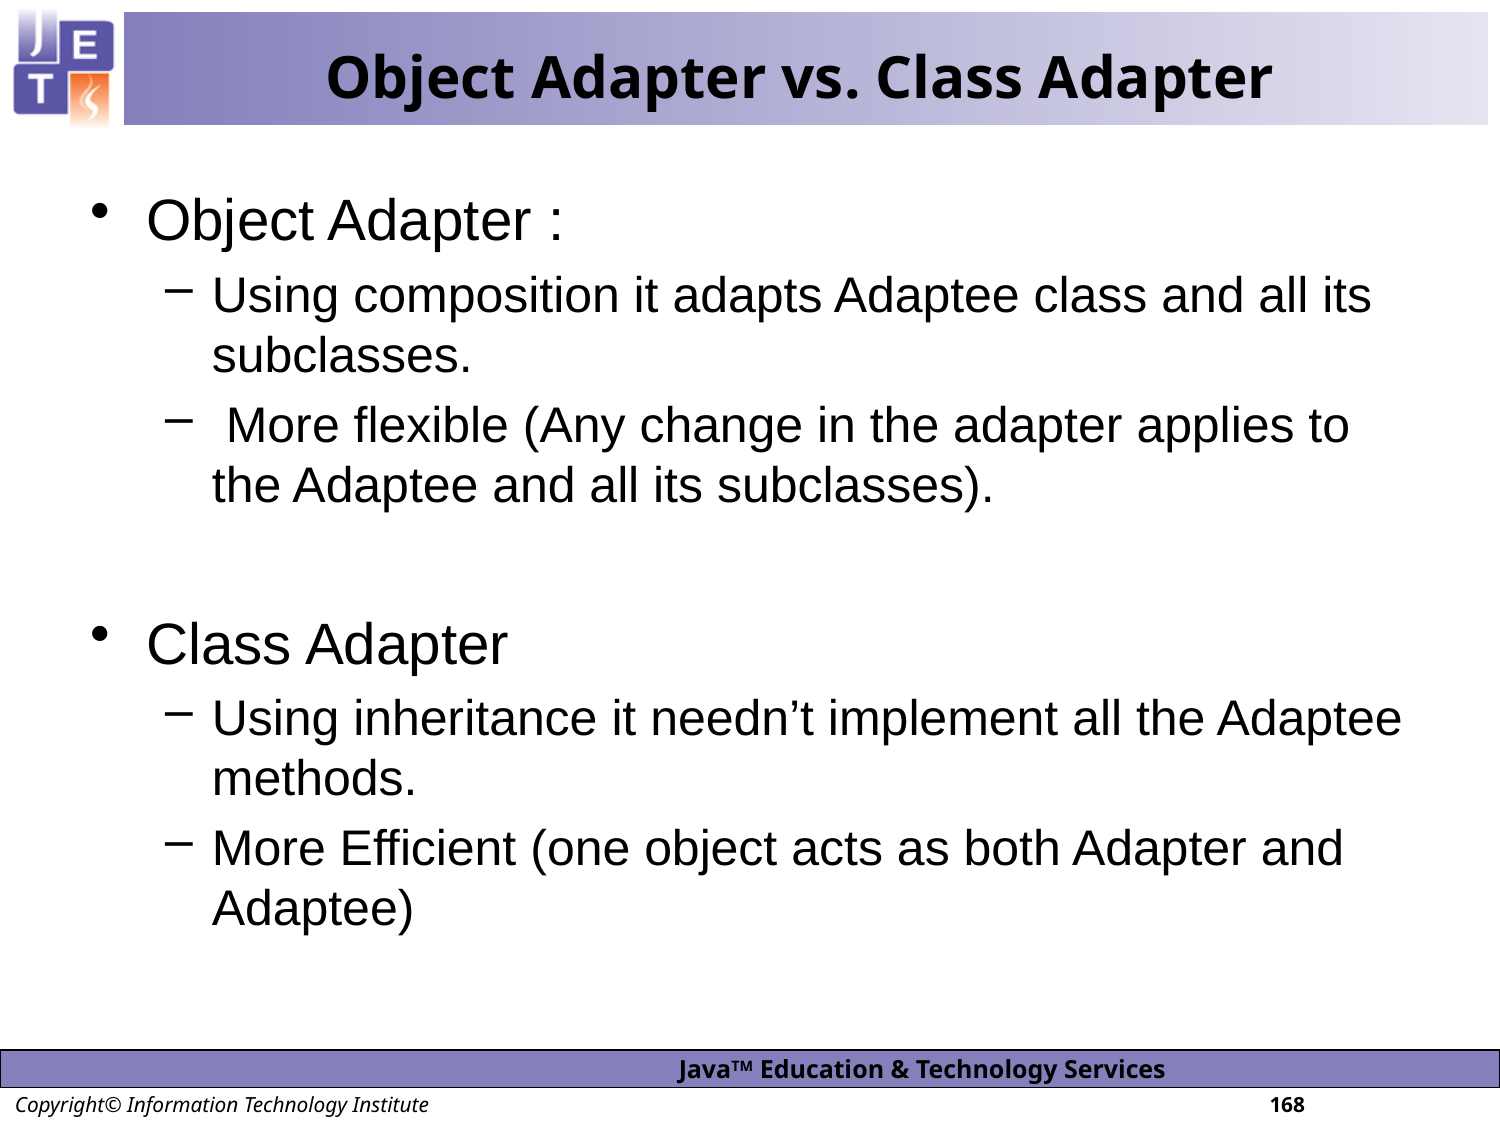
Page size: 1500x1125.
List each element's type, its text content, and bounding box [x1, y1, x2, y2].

list Object Adapter : Using composition it adapts Adaptee class and all its subclasses. More flexible (Any change in the adapter applies to the Adaptee and all its subclasses). Class Adapter Using inheritance it needn’t implement all the Adaptee methods. More Efficient (one object acts as both Adapter and Adaptee) [74, 174, 1426, 1006]
picture [4, 4, 120, 133]
title Object Adapter vs. Class Adapter [124, 24, 1476, 126]
